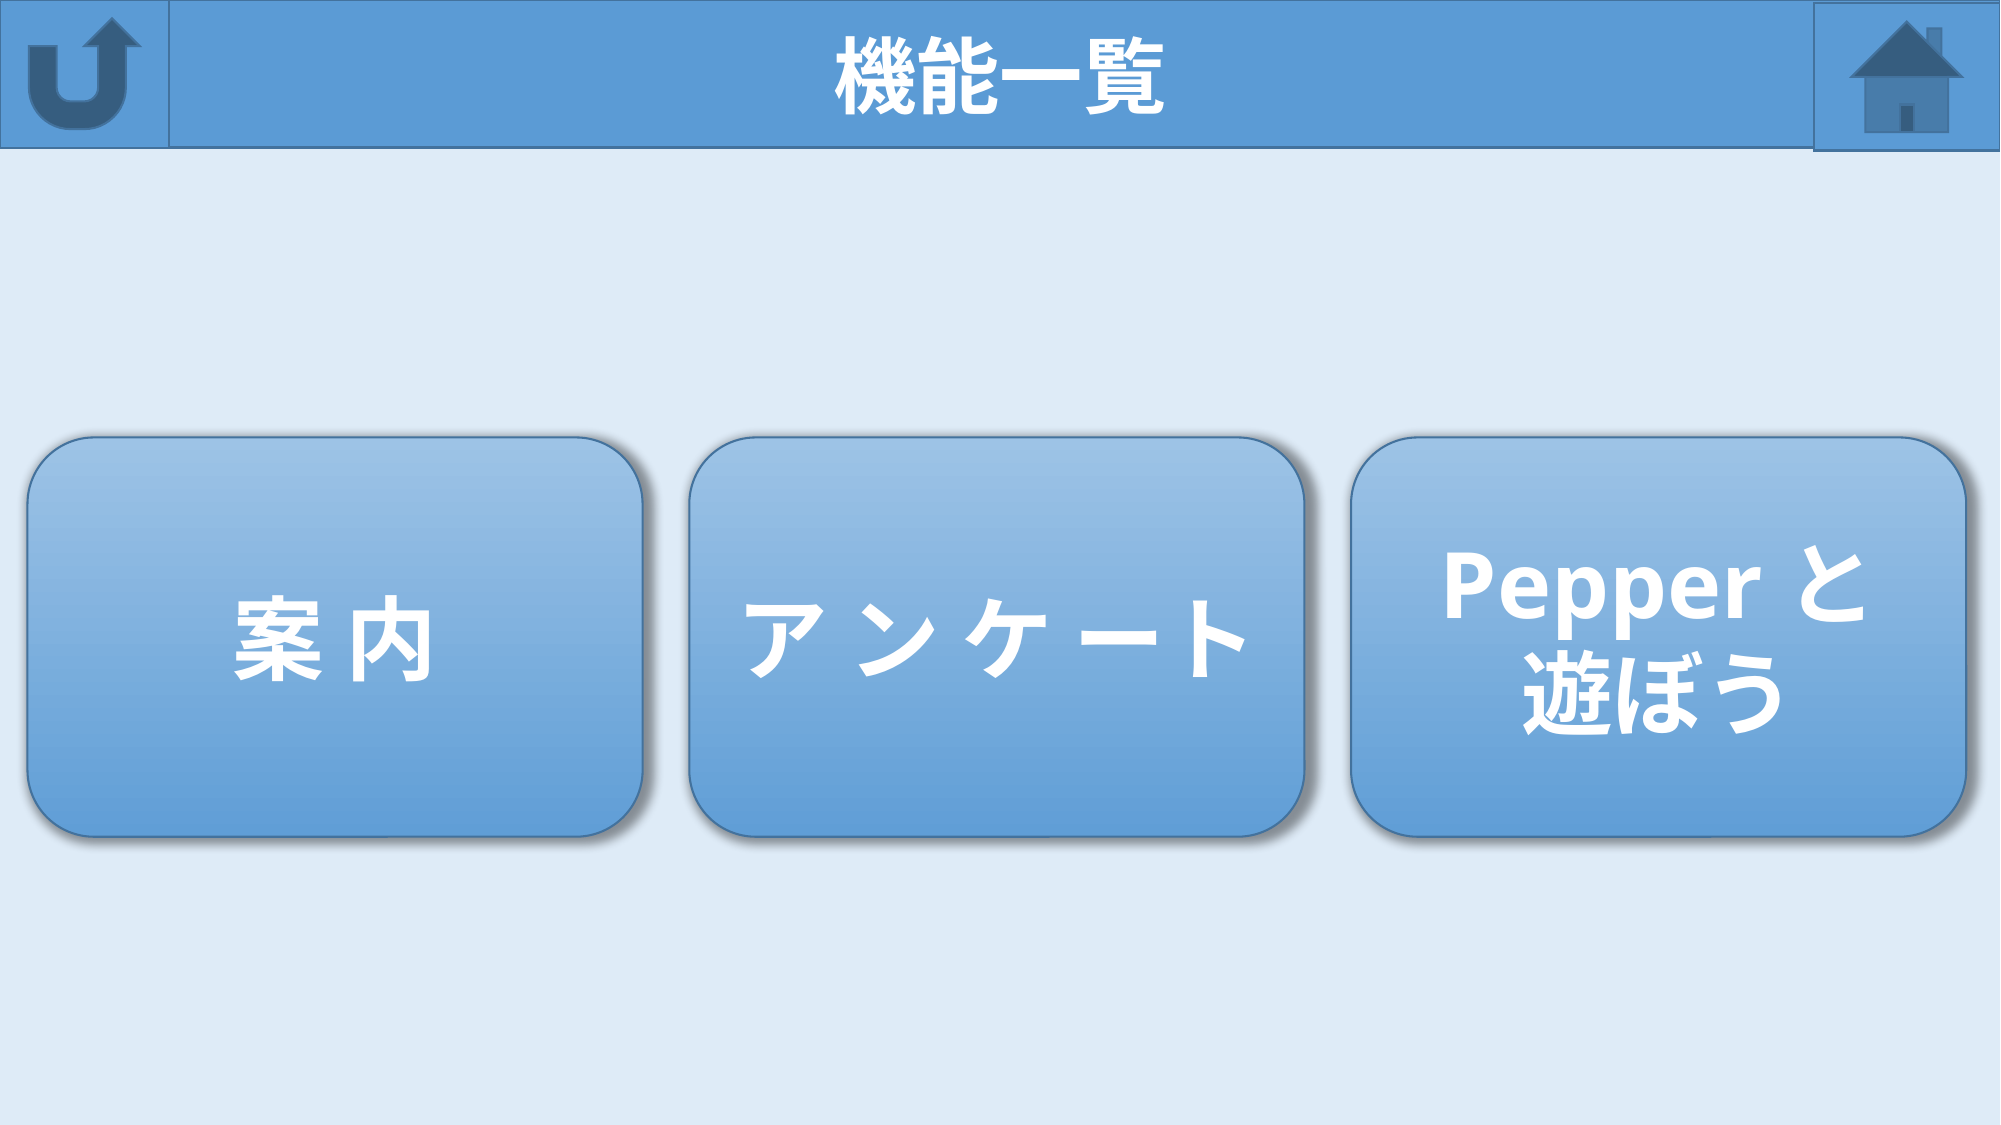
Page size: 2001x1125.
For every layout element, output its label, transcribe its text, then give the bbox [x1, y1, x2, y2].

text_box [0, 0, 170, 149]
text_box 案 内 [26, 436, 644, 838]
text_box Pepperと 遊ぼう [1350, 436, 1968, 838]
text_box ア ン ケ ート [688, 436, 1306, 838]
text_box [1813, 2, 2000, 152]
text_box 機能一覧 [170, 0, 2000, 149]
